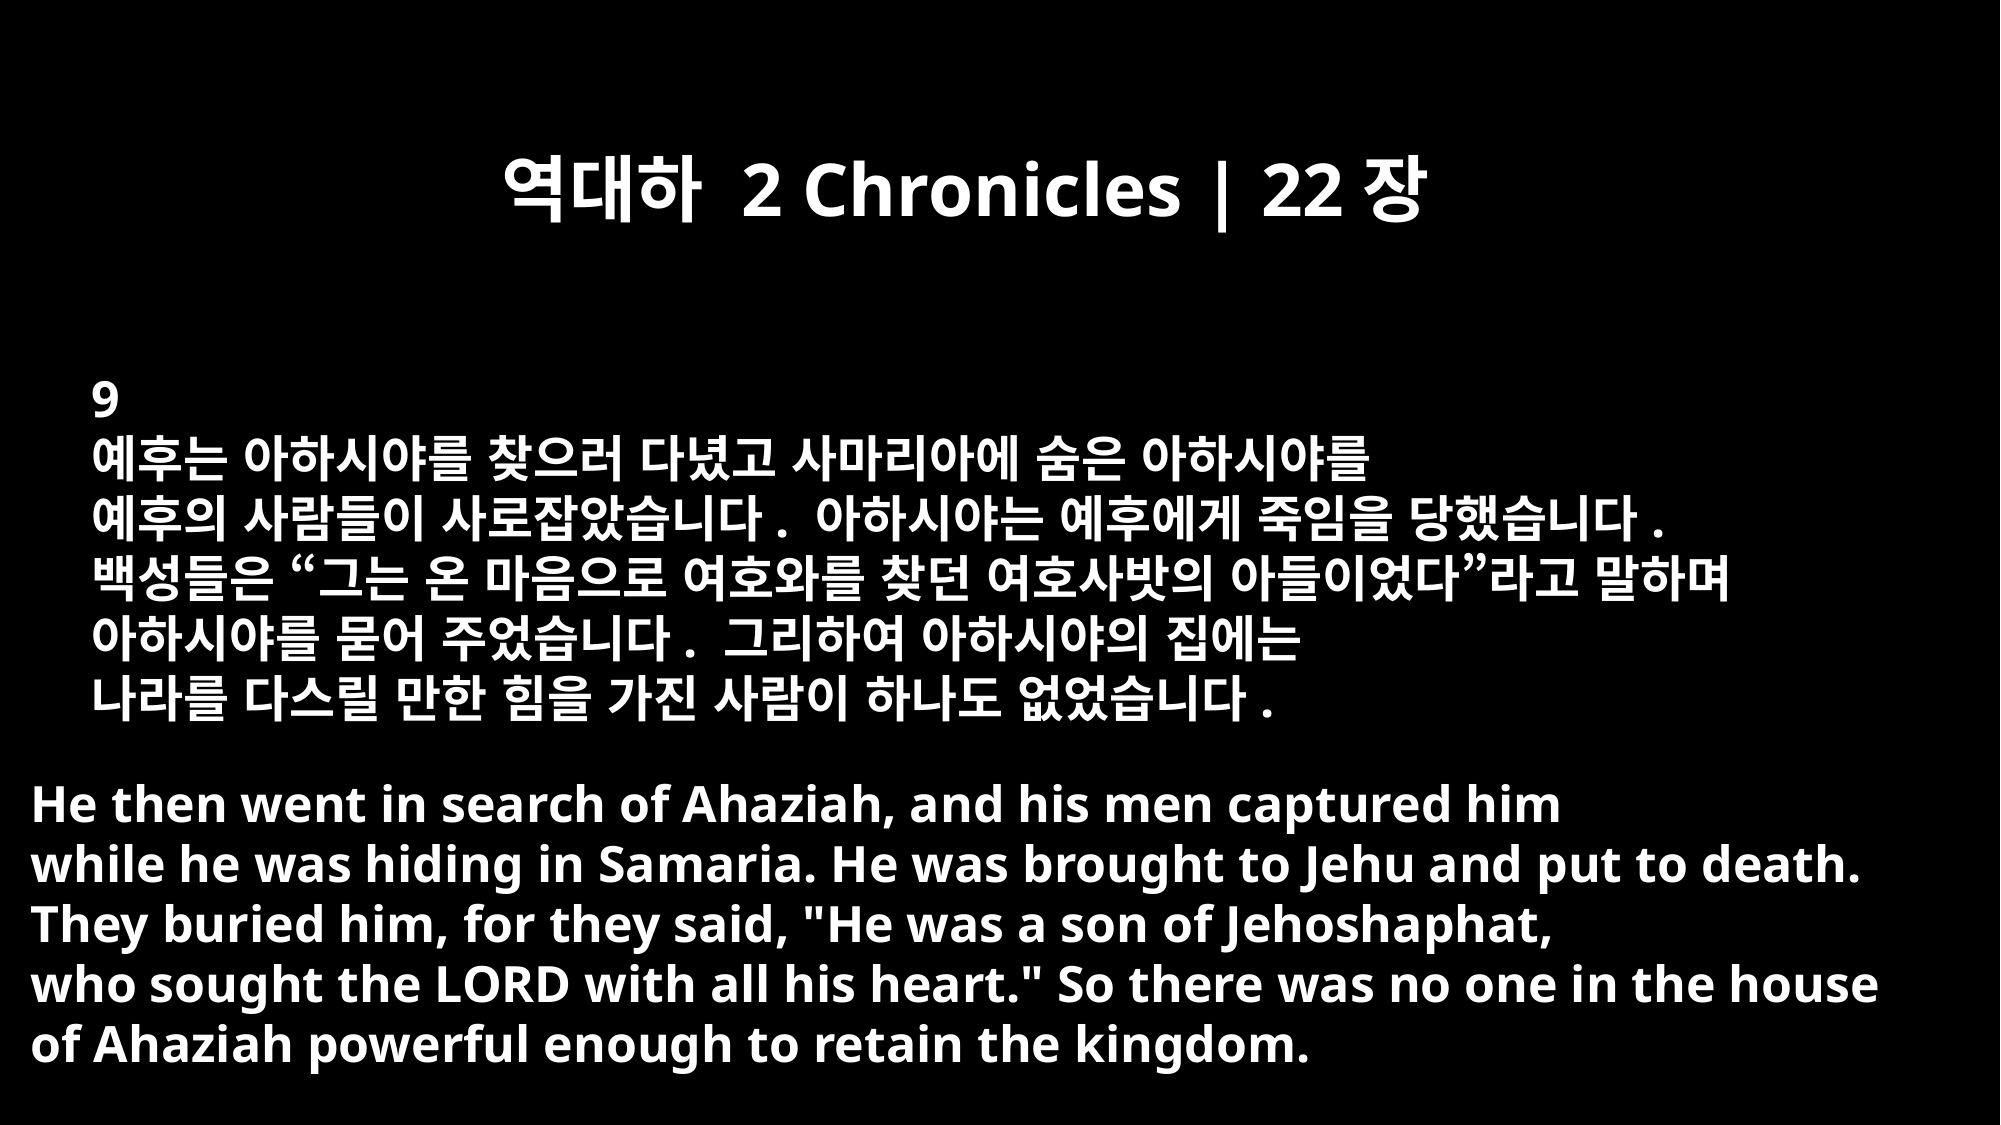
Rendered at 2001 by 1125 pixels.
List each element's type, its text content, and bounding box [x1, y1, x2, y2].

text_box 9 예후는 아하시야를 찾으러 다녔고 사마리아에 숨은 아하시야를 예후의 사람들이 사로잡았습니다. 아하시야는 예후에게 죽임을 당했습니다. 백성들은 “그는 온 마음으로 여호와를 찾던 여호사밧의 아들이었다”라고 말하며 아하시야를 묻어 주었습니다. 그리하여 아하시야의 집에는 나라를 다스릴 만한 힘을 가진 사람이 하나도 없었습니다. [77, 359, 1749, 735]
text_box 역대하 2 Chronicles | 22장 [487, 136, 1445, 239]
text_box He then went in search of Ahaziah, and his men captured him while he was hiding in Samaria. He was brought to Jehu and put to death. They buried him, for they said, "He was a son of Jehoshaphat, who sought the LORD with all his heart." So there was no one in the house of Ahaziah powerful enough to retain the kingdom. [15, 764, 1895, 1080]
